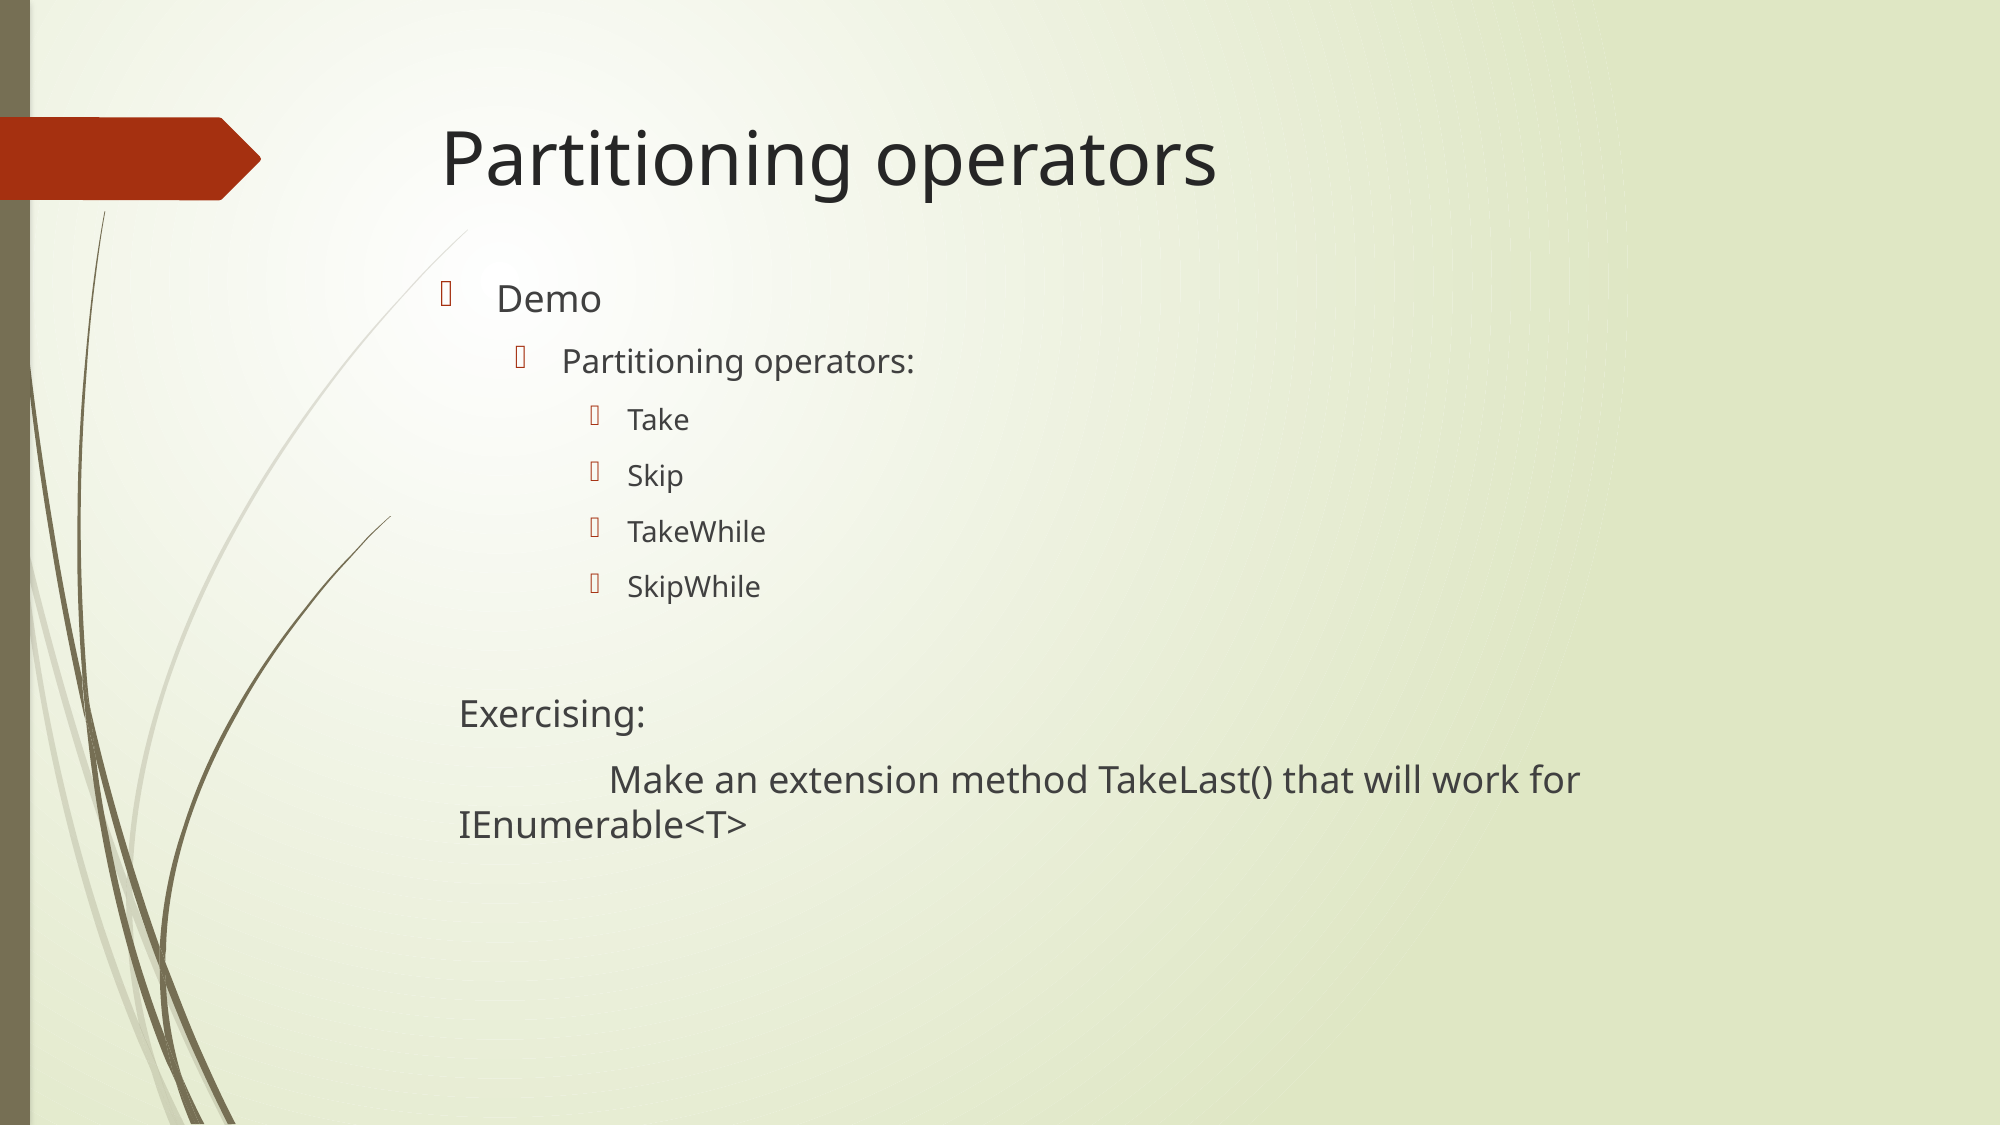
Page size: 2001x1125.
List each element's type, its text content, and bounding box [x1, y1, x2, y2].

title Partitioning operators [425, 102, 1888, 267]
list Demo Partitioning operators: Take Skip TakeWhile SkipWhile Exercising: Make an extension method TakeLast() that will work for IEnumerable<T> [424, 267, 1888, 970]
